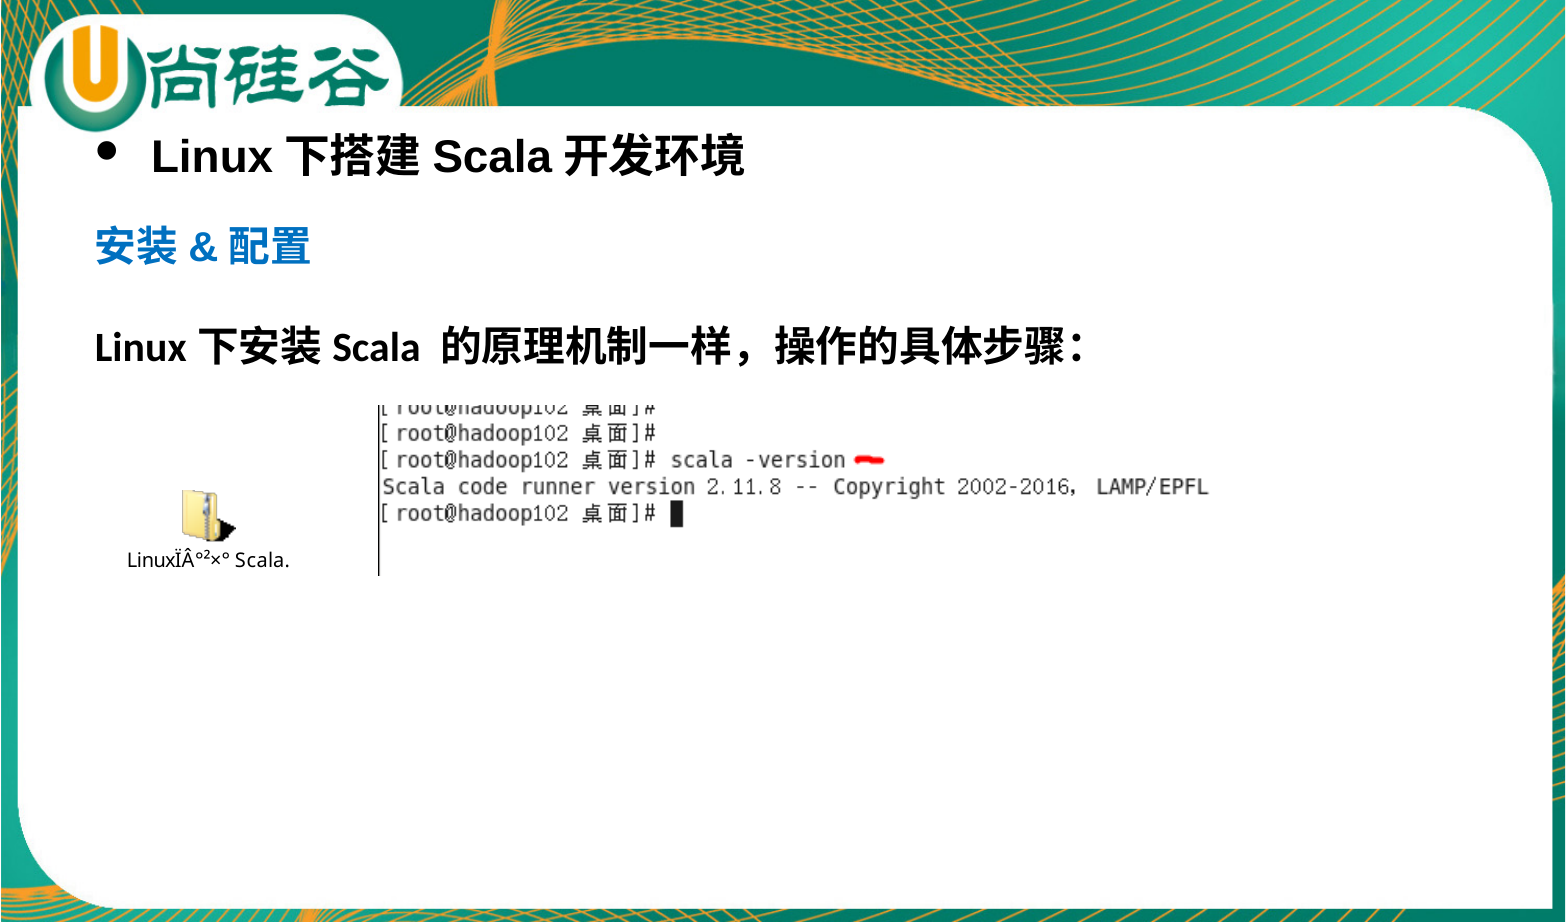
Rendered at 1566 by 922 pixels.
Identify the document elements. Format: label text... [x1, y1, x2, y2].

text_box Linux下搭建Scala开发环境 [79, 125, 1325, 190]
picture [0, 0, 1566, 922]
text_box 安装&配置 Linux下安装Scala 的原理机制一样，操作的具体步骤： [80, 212, 1461, 762]
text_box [83, 490, 332, 584]
